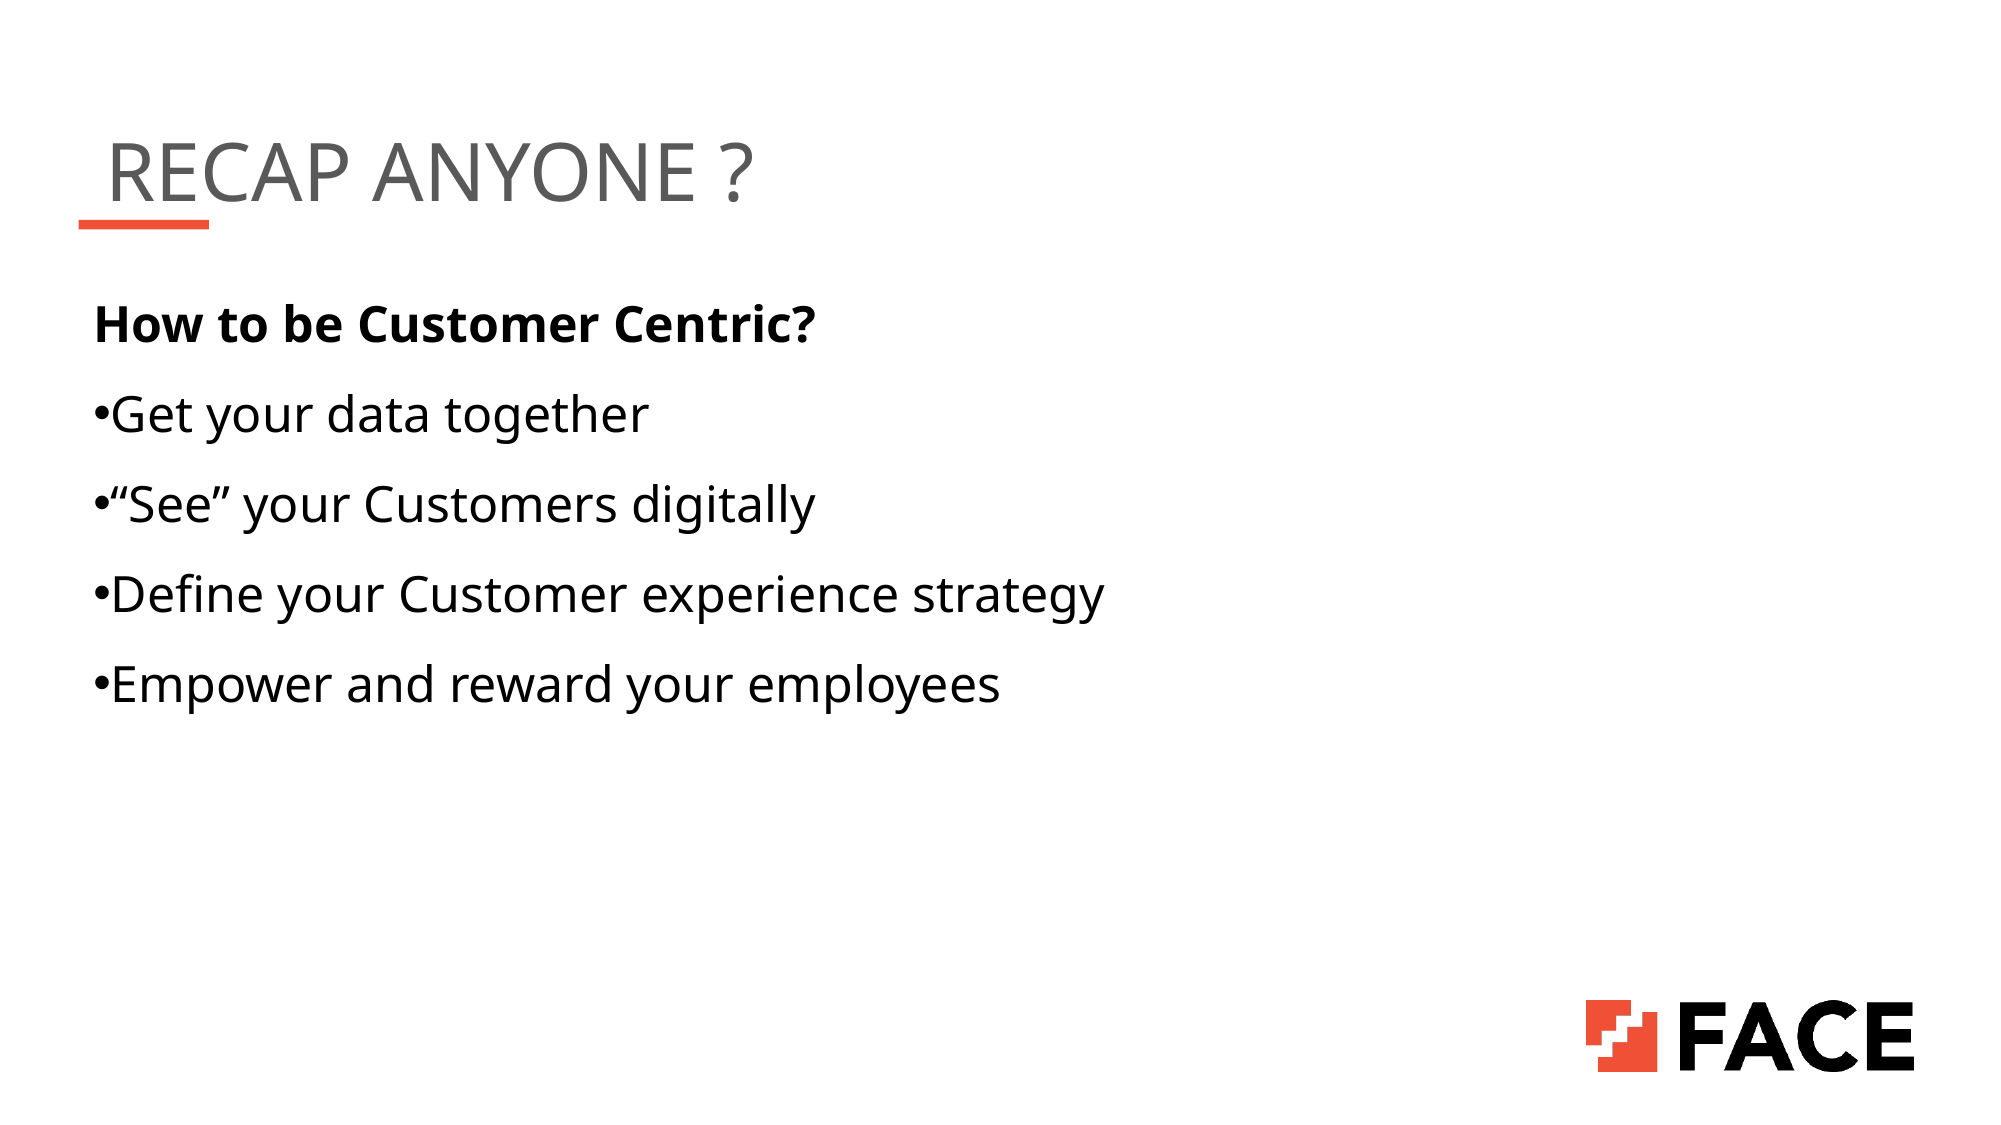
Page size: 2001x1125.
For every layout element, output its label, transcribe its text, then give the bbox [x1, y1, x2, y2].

text_box [77, 218, 211, 231]
text_box [66, 231, 1380, 620]
picture [1586, 1000, 1915, 1072]
text_box RECAP ANYONE ? [90, 113, 1804, 227]
text_box How to be Customer Centric? Get your data together “See” your Customers digitally Define your Customer experience strategy Empower and reward your employees [78, 255, 1934, 721]
